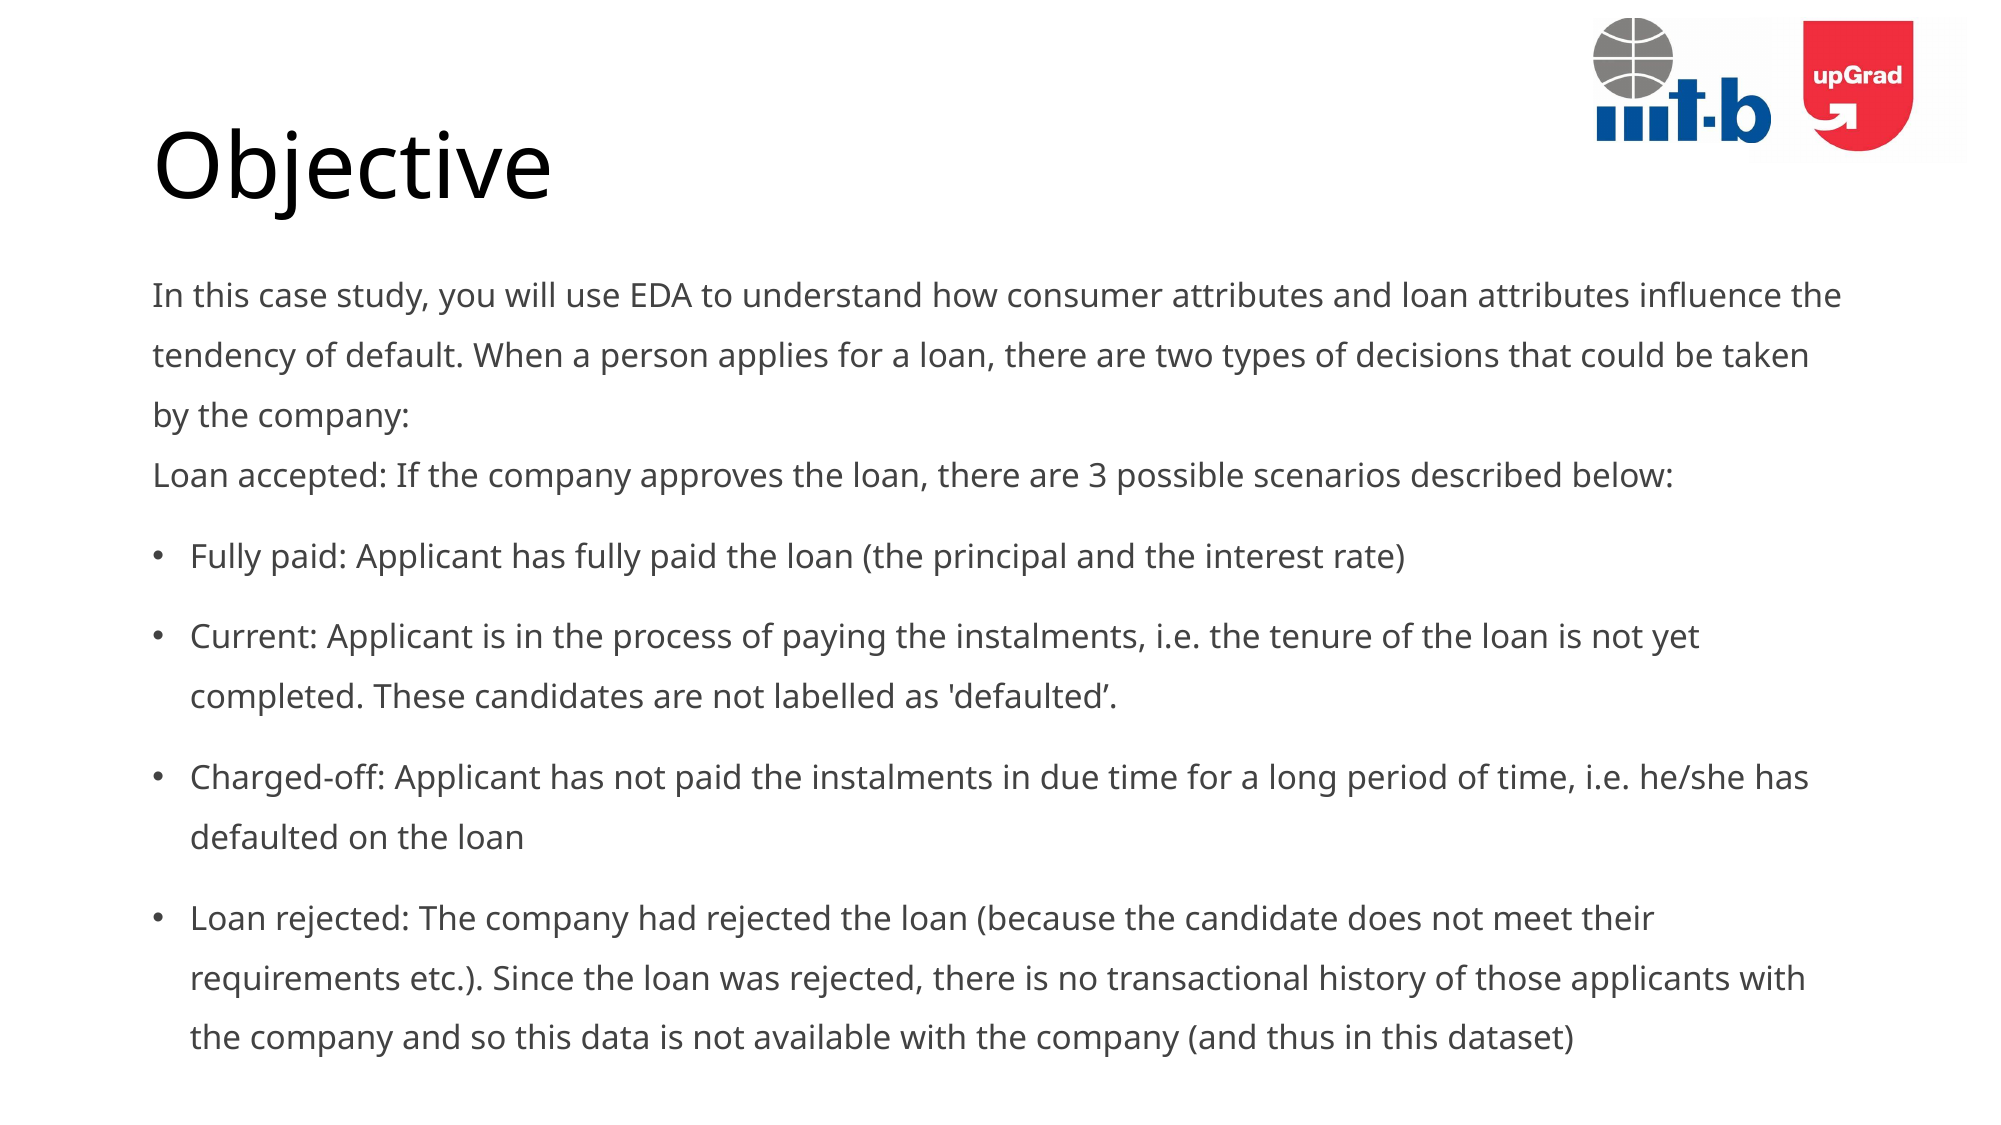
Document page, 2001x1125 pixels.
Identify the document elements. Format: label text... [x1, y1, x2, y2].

picture [1593, 17, 1967, 163]
list In this case study, you will use EDA to understand how consumer attributes and loan attributes influence the tendency of default. When a person applies for a loan, there are two types of decisions that could be taken by the company: Loan accepted: If the company approves the loan, there are 3 possible scenarios described below: Fully paid: Applicant has fully paid the loan (the principal and the interest rate) Current: Applicant is in the process of paying the instalments, i.e. the tenure of the loan is not yet completed. These candidates are not labelled as 'defaulted’. Charged-off: Applicant has not paid the instalments in due time for a long period of time, i.e. he/she has defaulted on the loan Loan rejected: The company had rejected the loan (because the candidate does not meet their requirements etc.). Since the loan was rejected, there is no transactional history of those applicants with the company and so this data is not available with the company (and thus in this dataset) [137, 247, 1863, 1066]
title Objective [137, 59, 1863, 247]
